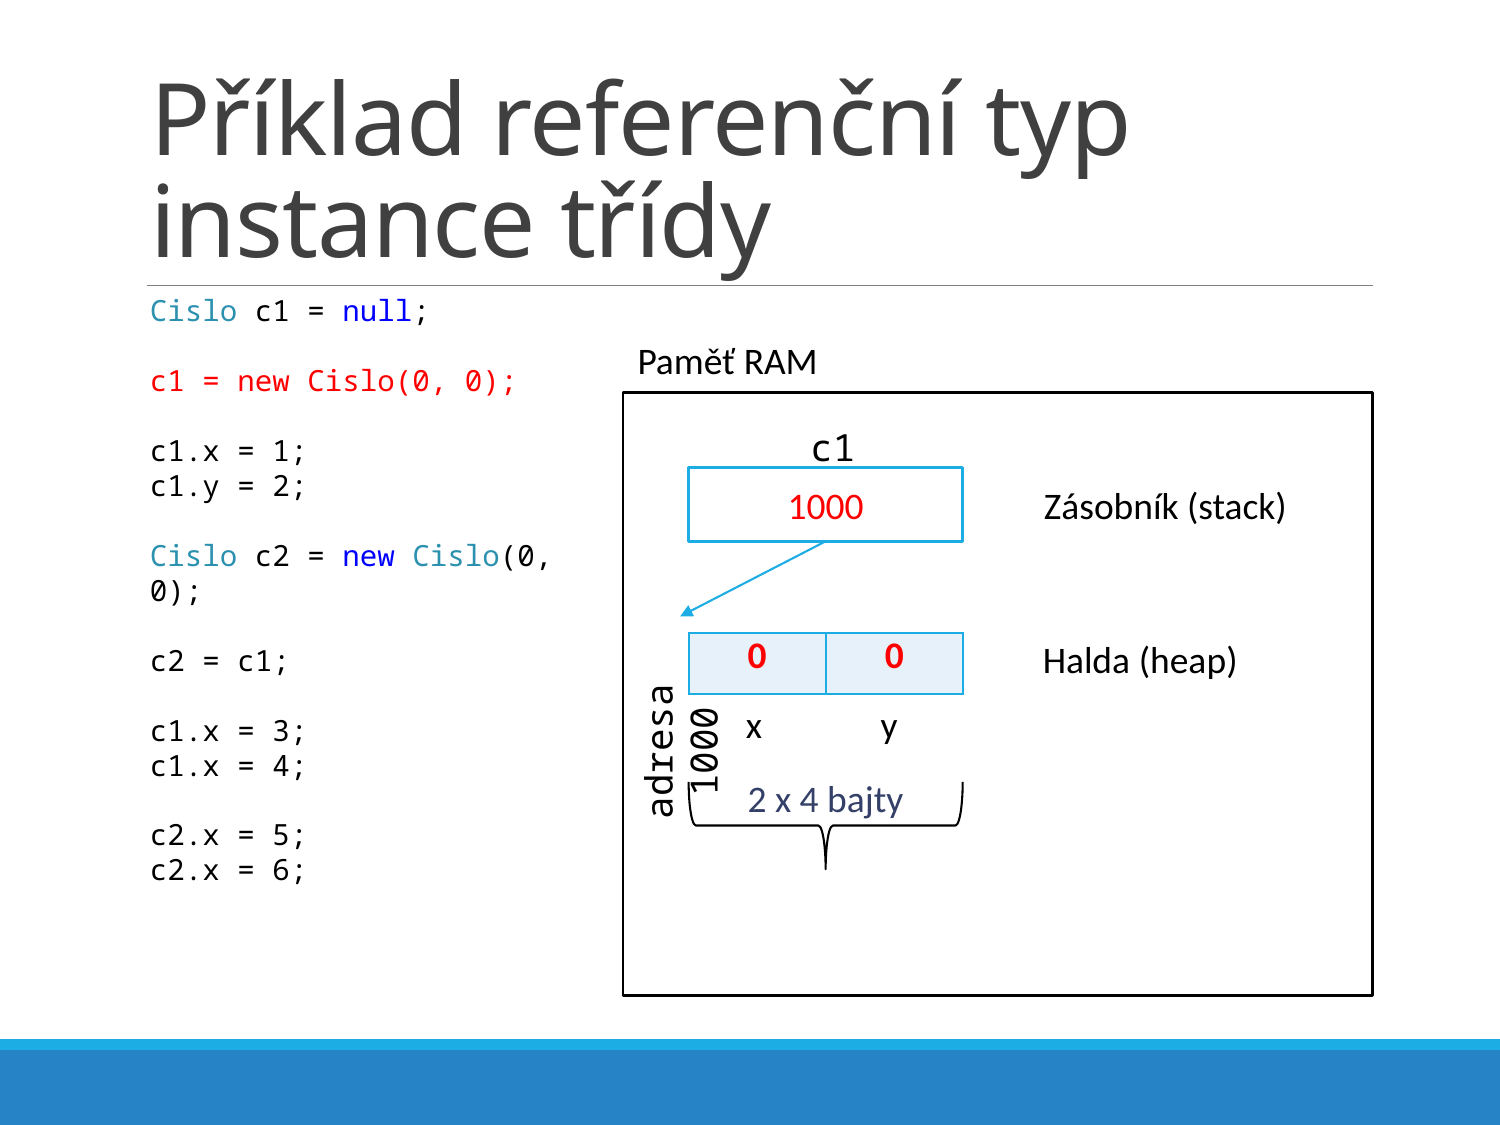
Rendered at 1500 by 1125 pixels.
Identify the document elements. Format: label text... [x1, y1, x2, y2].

text_box x y [733, 694, 963, 754]
text_box Paměť RAM [622, 329, 902, 390]
text_box [622, 391, 1374, 997]
text_box adresa 1000 [627, 616, 733, 888]
text_box 2 x 4 bajty [733, 781, 964, 871]
table_header 0 [827, 634, 962, 693]
text_box Zásobník (stack) [1029, 474, 1345, 534]
text_box 1000 [687, 466, 964, 543]
text_box Cislo c1 = null; c1 = new Cislo(0, 0); c1.x = 1; c1.y = 2; Cislo c2 = new Cislo(0, 0); c2 = c1; c1.x = 3; c1.x = 4; c2.x = 5; c2.x = 6; [134, 284, 603, 894]
text_box c1 [795, 416, 877, 477]
text_box Halda (heap) [1028, 628, 1296, 689]
title Příklad referenční typ instance třídy [135, 47, 1373, 285]
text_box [657, 540, 827, 617]
table_header 0 [733, 634, 825, 693]
